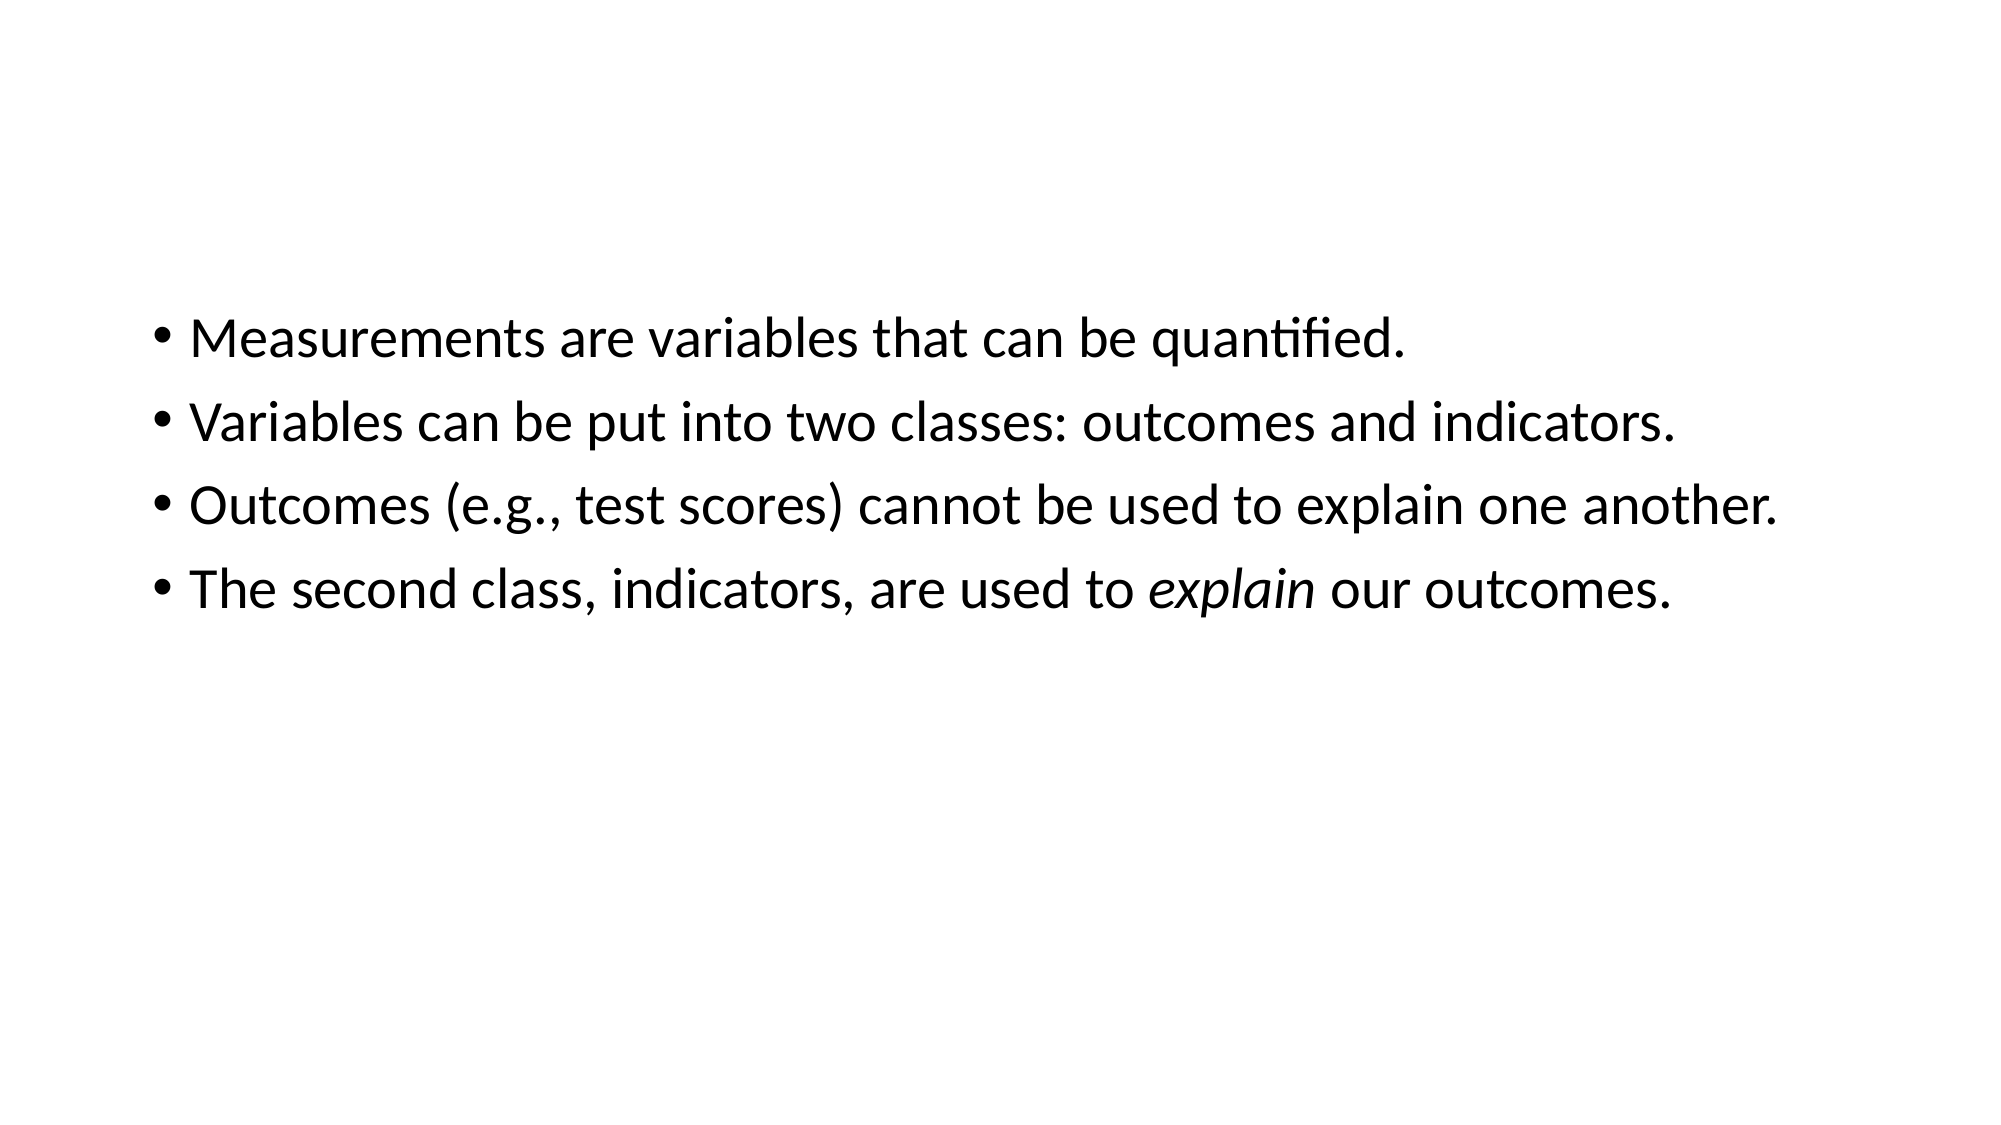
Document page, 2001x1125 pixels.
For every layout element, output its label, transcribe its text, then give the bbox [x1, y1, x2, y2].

list Measurements are variables that can be quantified. Variables can be put into two classes: outcomes and indicators. Outcomes (e.g., test scores) cannot be used to explain one another. The second class, indicators, are used to explain our outcomes. [137, 299, 1863, 1014]
